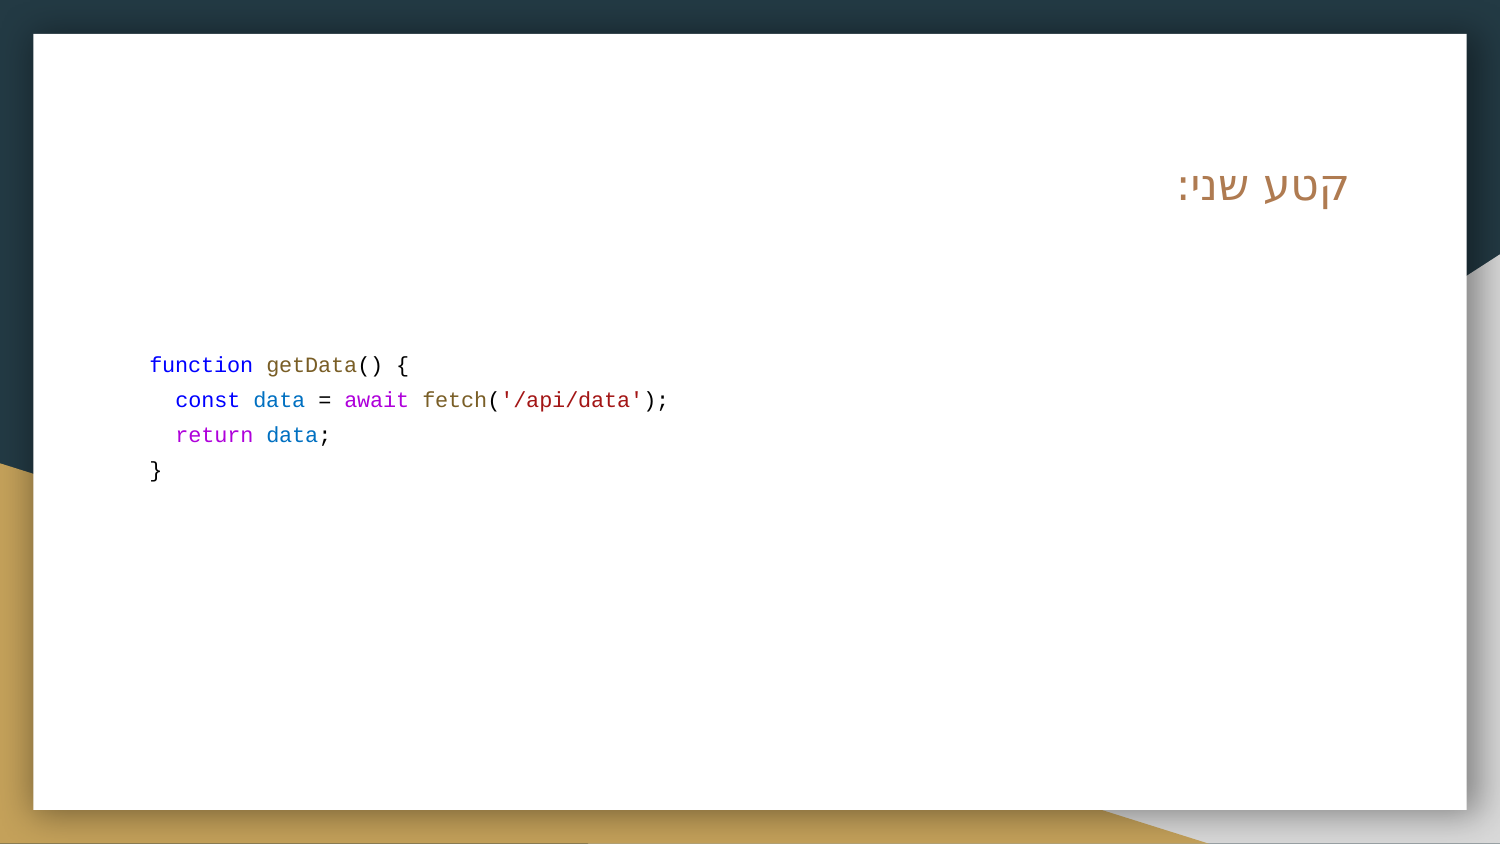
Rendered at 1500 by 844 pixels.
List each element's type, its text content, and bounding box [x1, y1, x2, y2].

text_box קטע שני: [769, 141, 1366, 239]
list function getData() { const data = await fetch('/api/data'); return data; } [134, 326, 1366, 729]
